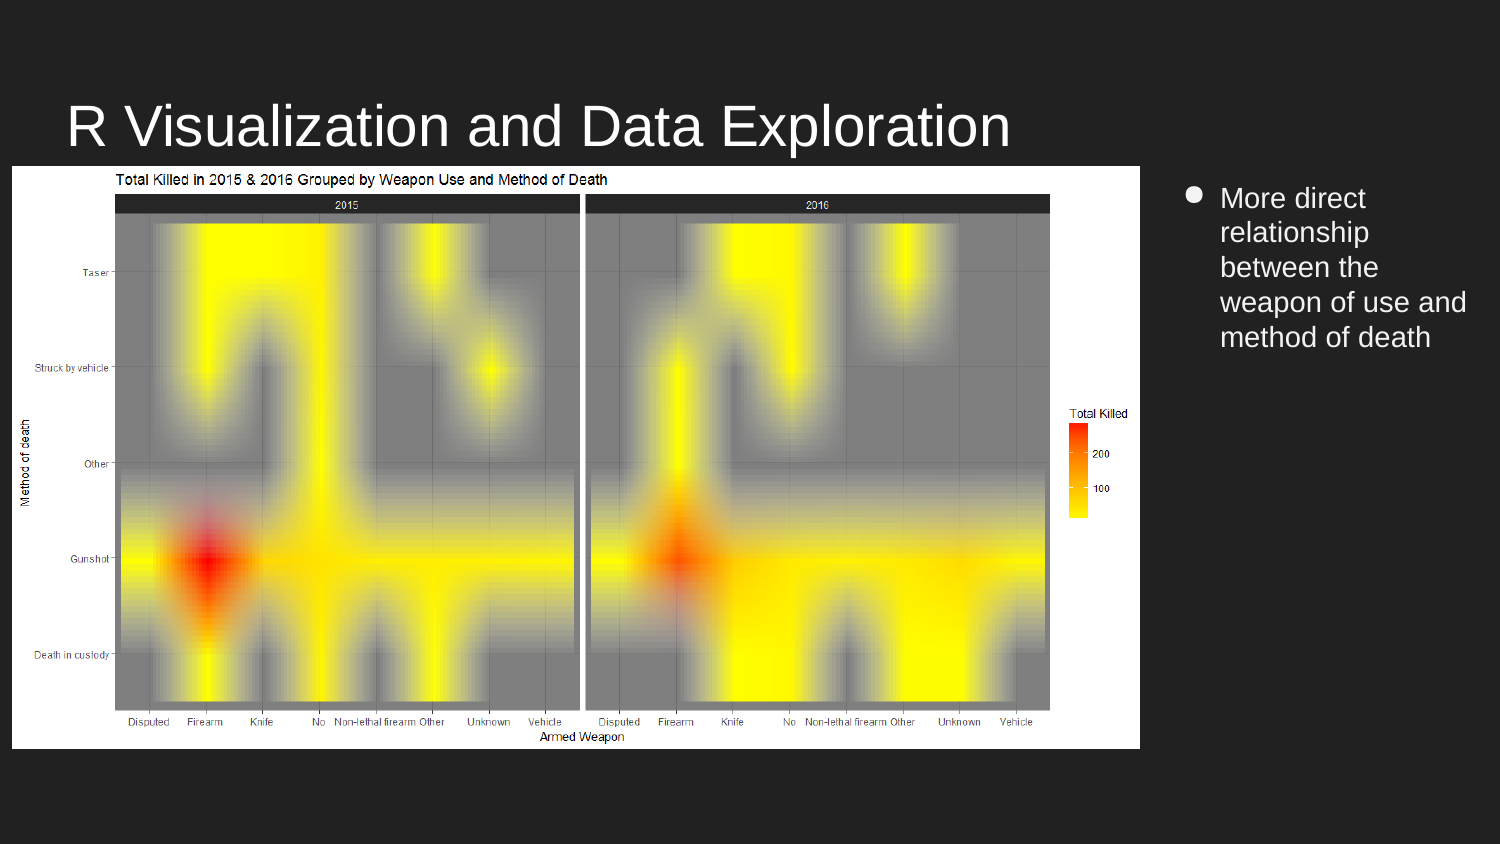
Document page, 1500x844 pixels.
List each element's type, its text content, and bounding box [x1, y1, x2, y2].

picture [12, 166, 1140, 749]
title R Visualization and Data Exploration [51, 72, 1449, 165]
text_box More direct relationship between the weapon of use and method of death [1130, 163, 1486, 732]
